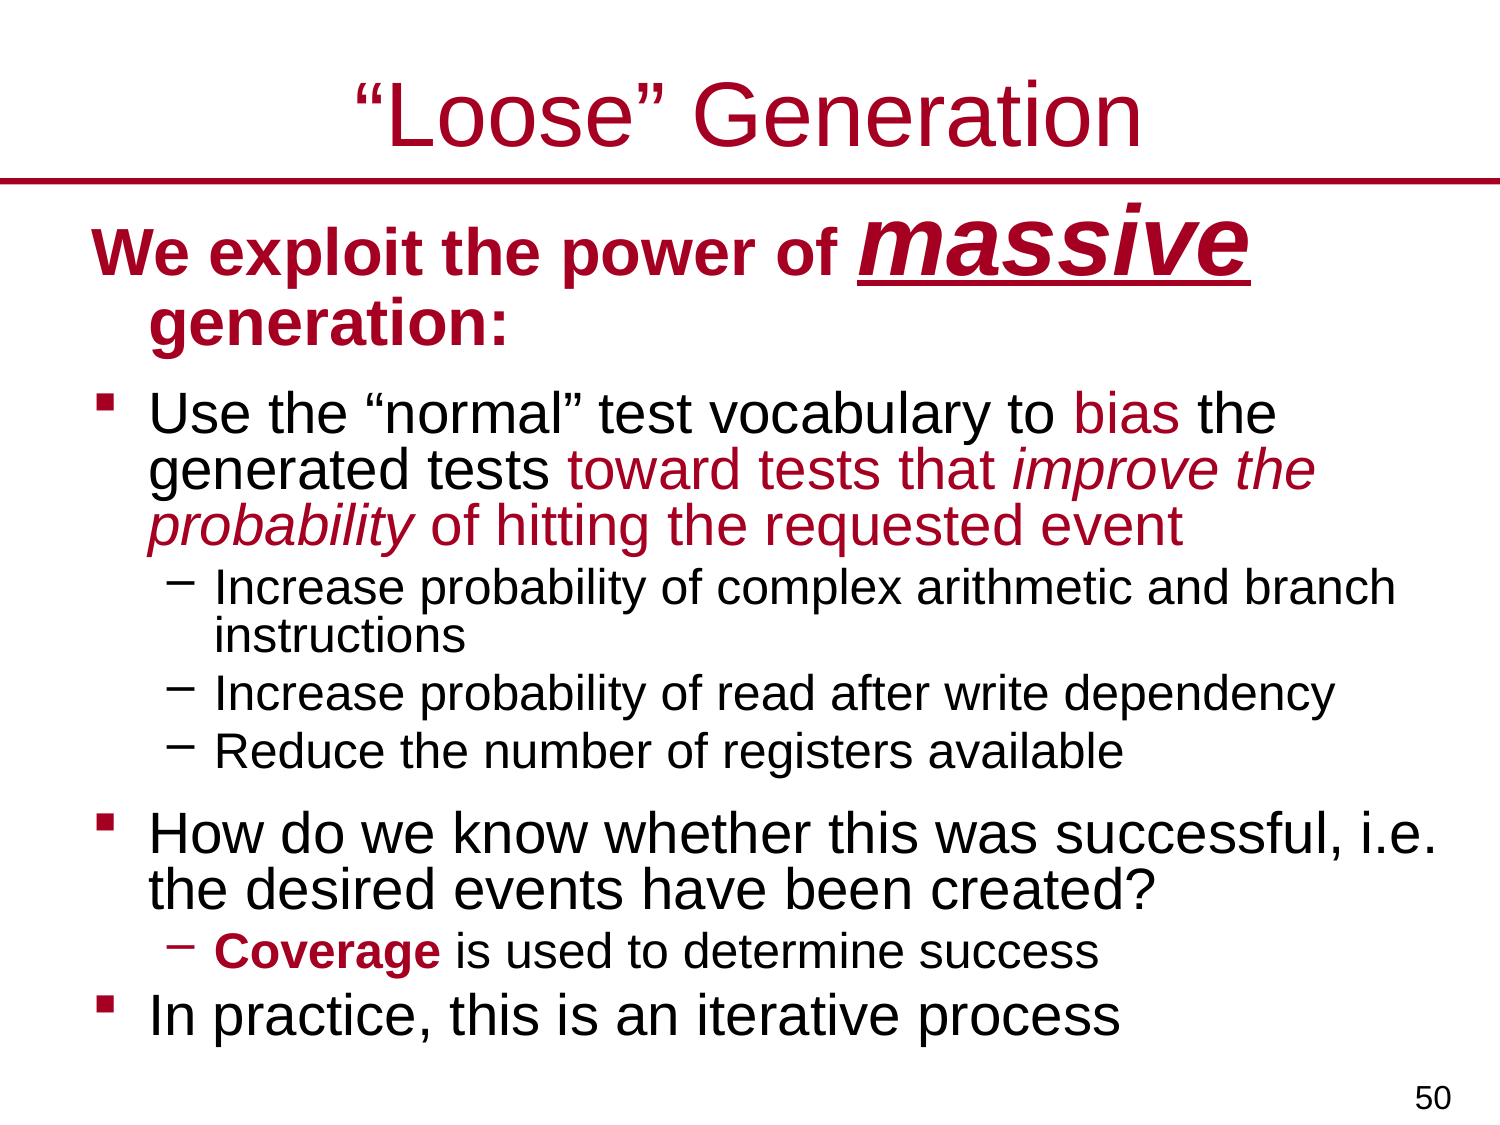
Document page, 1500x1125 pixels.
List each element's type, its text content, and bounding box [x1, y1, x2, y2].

title “Loose” Generation [0, 44, 1500, 175]
list We exploit the power of massive generation: Use the “normal” test vocabulary to bias the generated tests toward tests that improve the probability of hitting the requested event Increase probability of complex arithmetic and branch instructions Increase probability of read after write dependency Reduce the number of registers available How do we know whether this was successful, i.e. the desired events have been created? Coverage is used to determine success In practice, this is an iterative process [76, 190, 1471, 1100]
